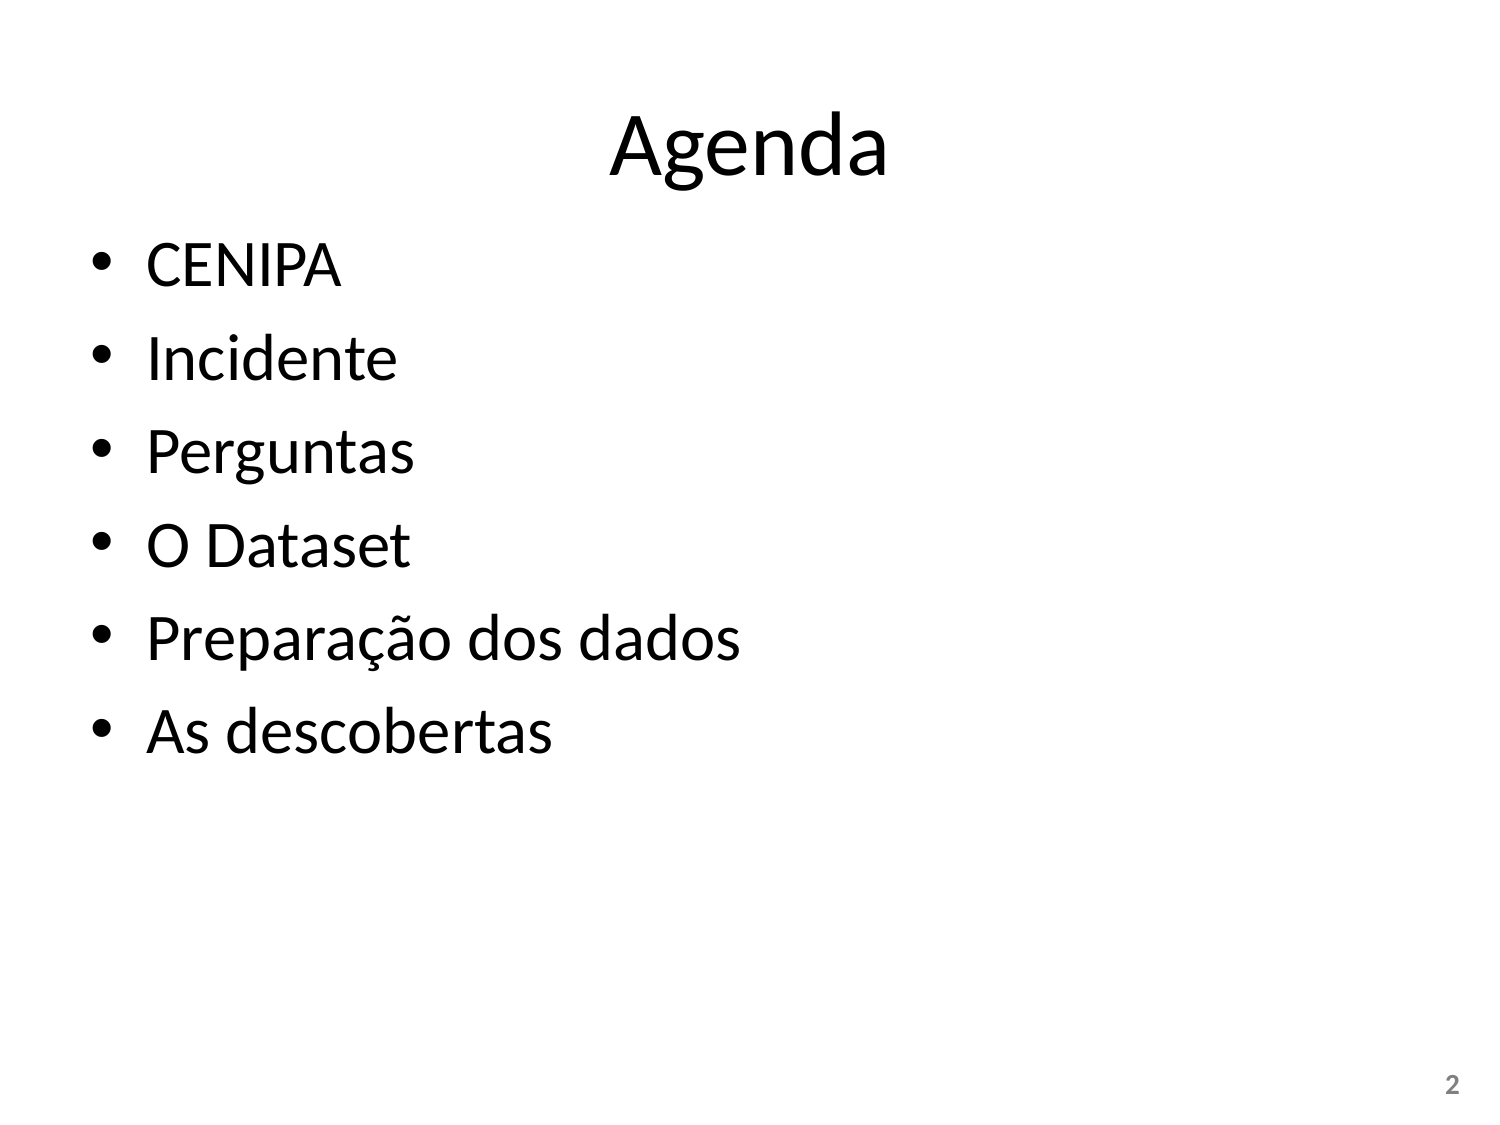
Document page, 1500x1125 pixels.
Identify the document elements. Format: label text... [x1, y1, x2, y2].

title Agenda [75, 45, 1425, 212]
slide_number 2 [1125, 1052, 1475, 1113]
list CENIPA Incidente Perguntas O Dataset Preparação dos dados As descobertas [75, 212, 1425, 1113]
